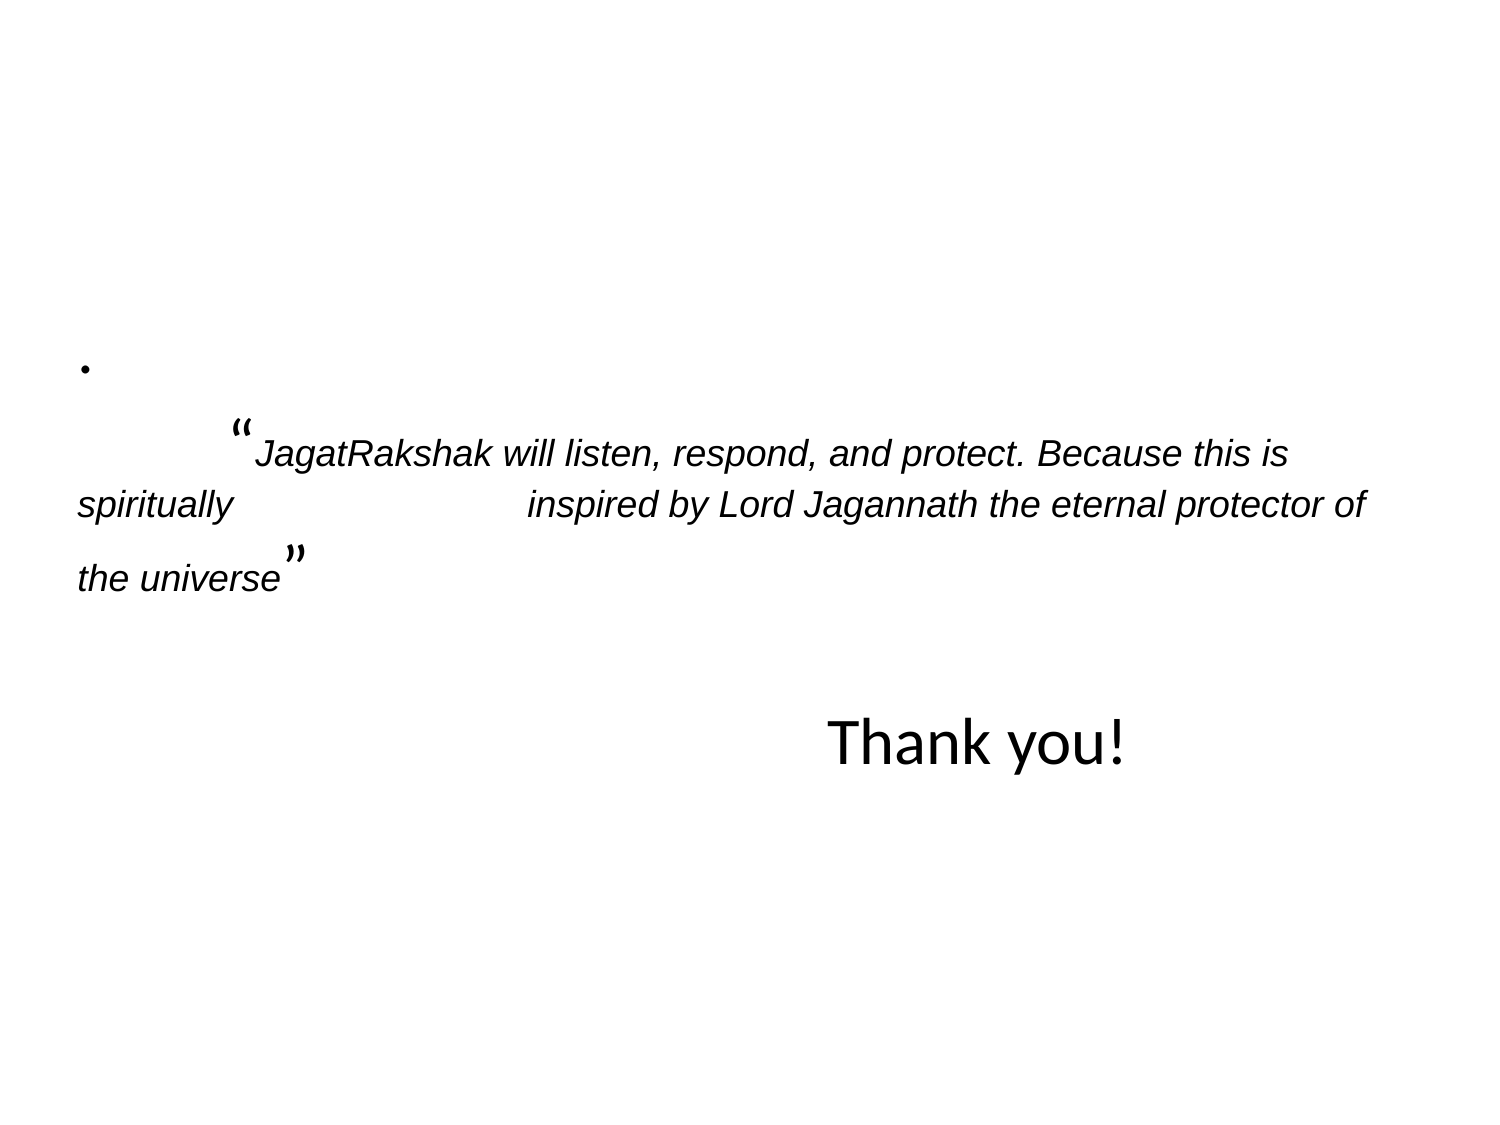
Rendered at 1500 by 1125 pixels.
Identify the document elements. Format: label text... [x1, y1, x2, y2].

list . “JagatRakshak will listen, respond, and protect. Because this is spiritually inspired by Lord Jagannath the eternal protector of the universe” Thank you! [62, 112, 1413, 855]
